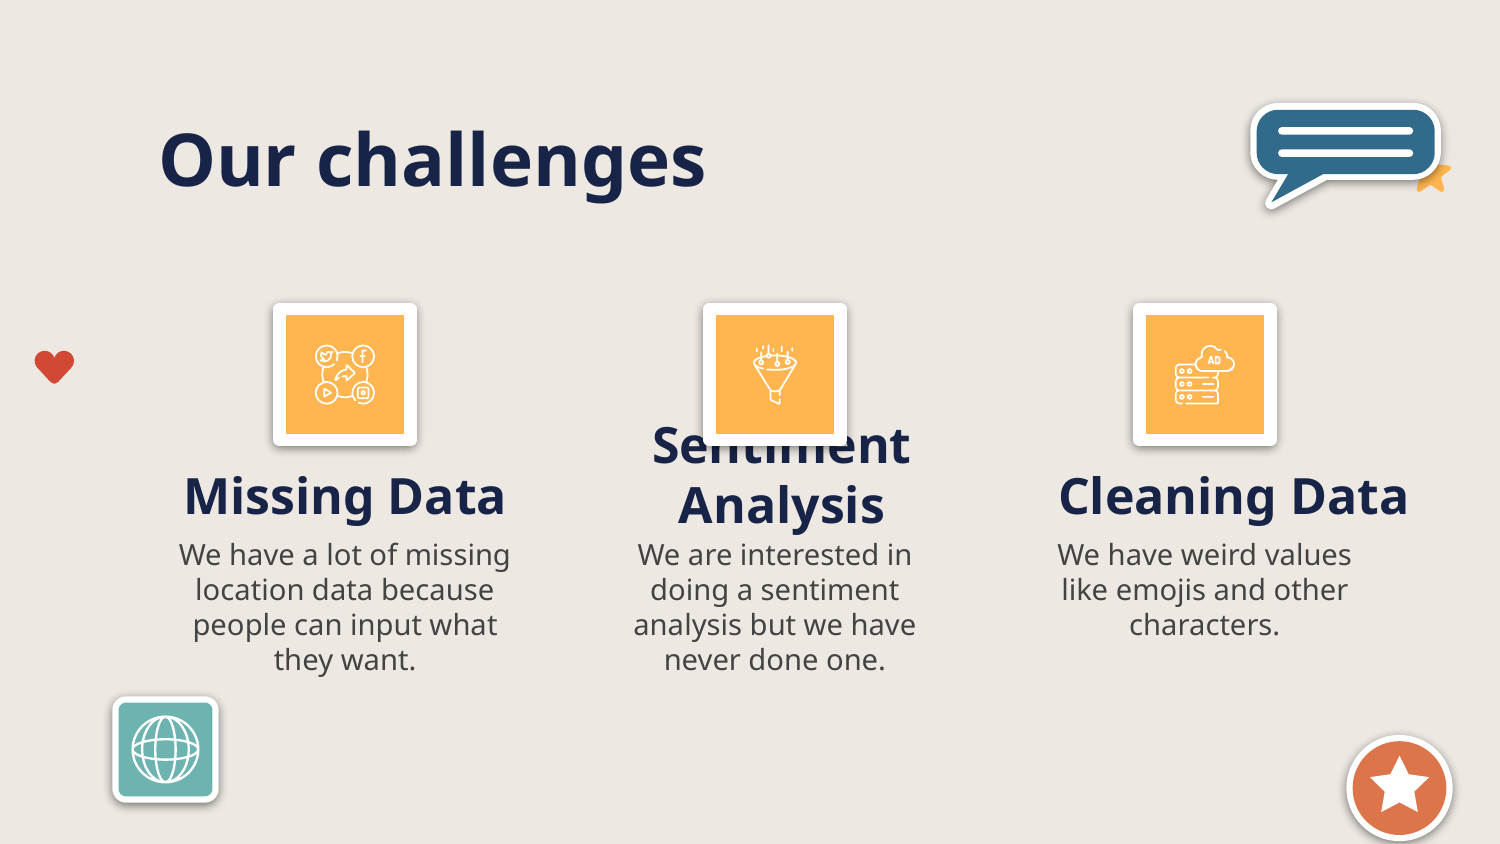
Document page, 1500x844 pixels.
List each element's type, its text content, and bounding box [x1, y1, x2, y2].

text_box [279, 309, 411, 441]
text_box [118, 702, 213, 797]
subtitle We are interested in doing a sentiment analysis but we have never done one. [591, 549, 959, 665]
subtitle Sentiment Analysis [528, 477, 1036, 549]
subtitle We have weird values like emojis and other characters. [1021, 540, 1389, 665]
subtitle We have a lot of missing location data because people can input what they want. [161, 540, 529, 665]
subtitle Missing Data [161, 468, 529, 540]
subtitle Cleaning Data [1021, 468, 1447, 540]
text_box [1174, 344, 1236, 405]
text_box [1139, 309, 1271, 441]
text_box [752, 344, 798, 405]
text_box [709, 309, 841, 441]
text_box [1347, 740, 1447, 836]
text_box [314, 344, 376, 405]
title Our challenges [143, 98, 1281, 192]
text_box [1256, 108, 1436, 204]
